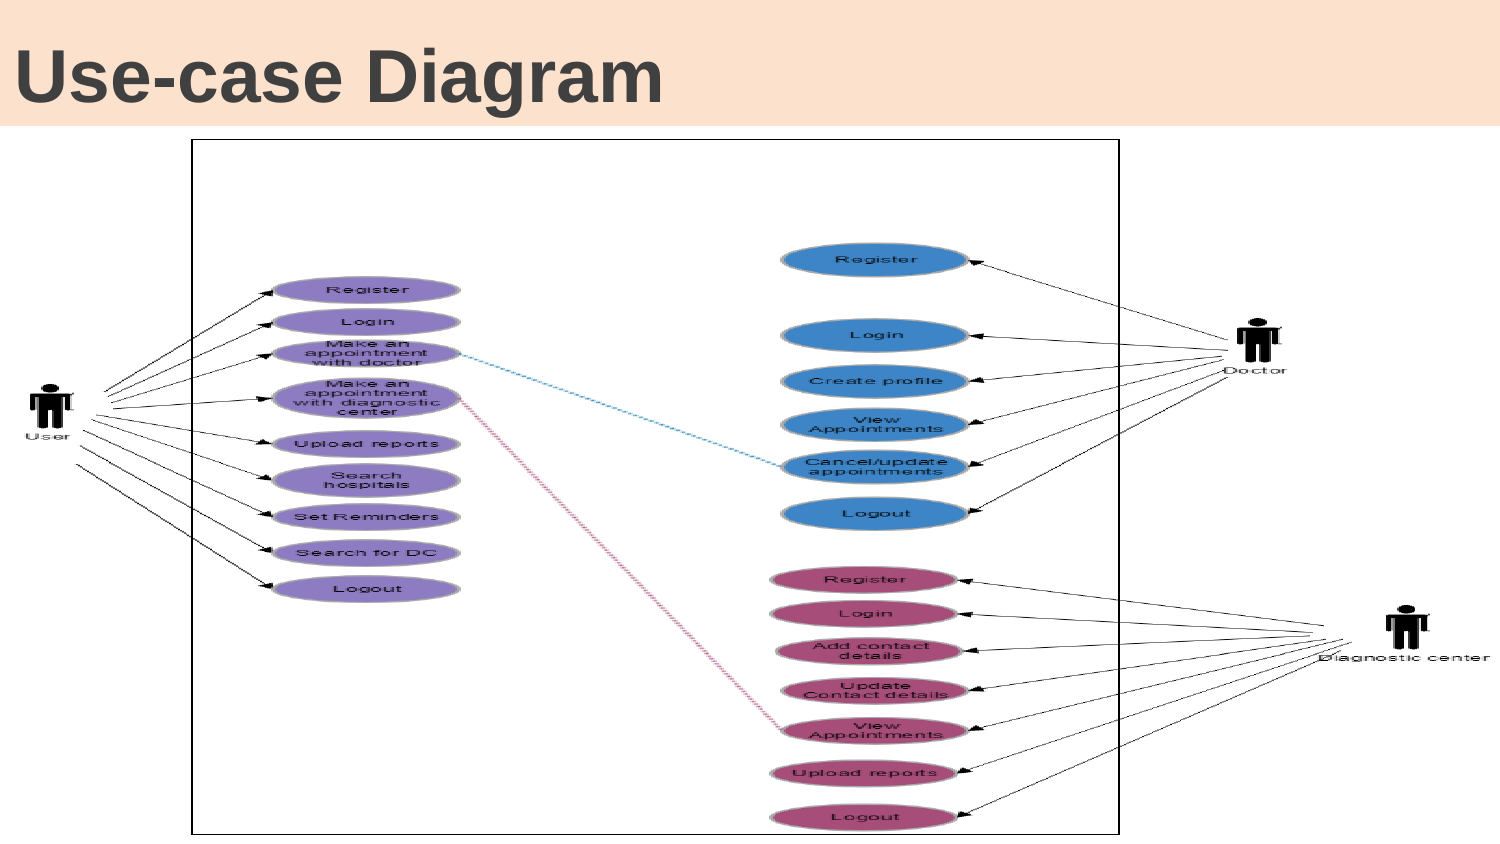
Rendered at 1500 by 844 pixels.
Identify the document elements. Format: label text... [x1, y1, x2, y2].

title Use-case Diagram [0, 0, 1500, 125]
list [0, 126, 1500, 844]
